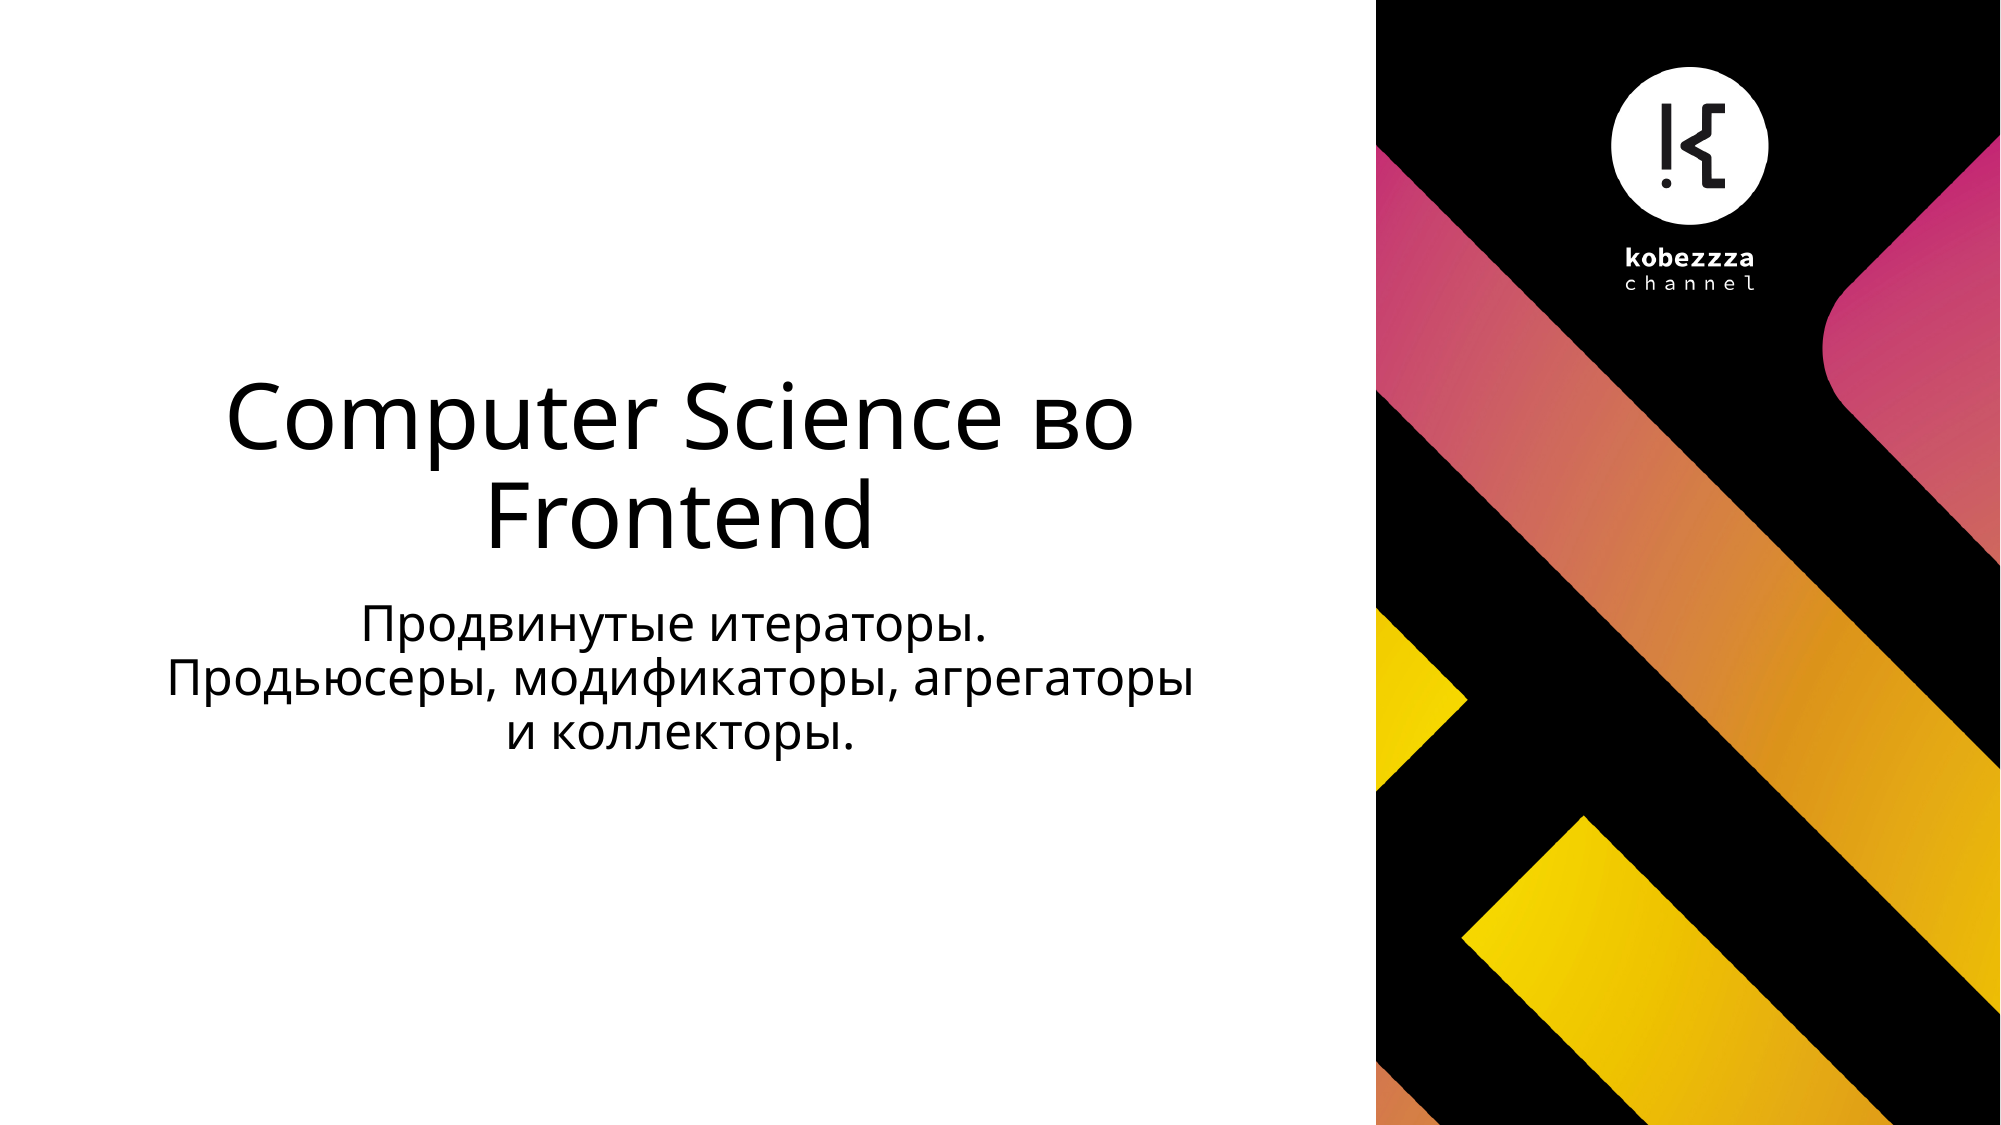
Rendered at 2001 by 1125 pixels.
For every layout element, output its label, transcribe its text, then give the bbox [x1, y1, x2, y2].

subtitle Продвинутые итераторы. Продьюсеры, модификаторы, агрегаторы и коллекторы. [140, 590, 1222, 863]
title Computer Science во Frontend [140, 184, 1222, 576]
picture [0, 0, 2001, 1125]
